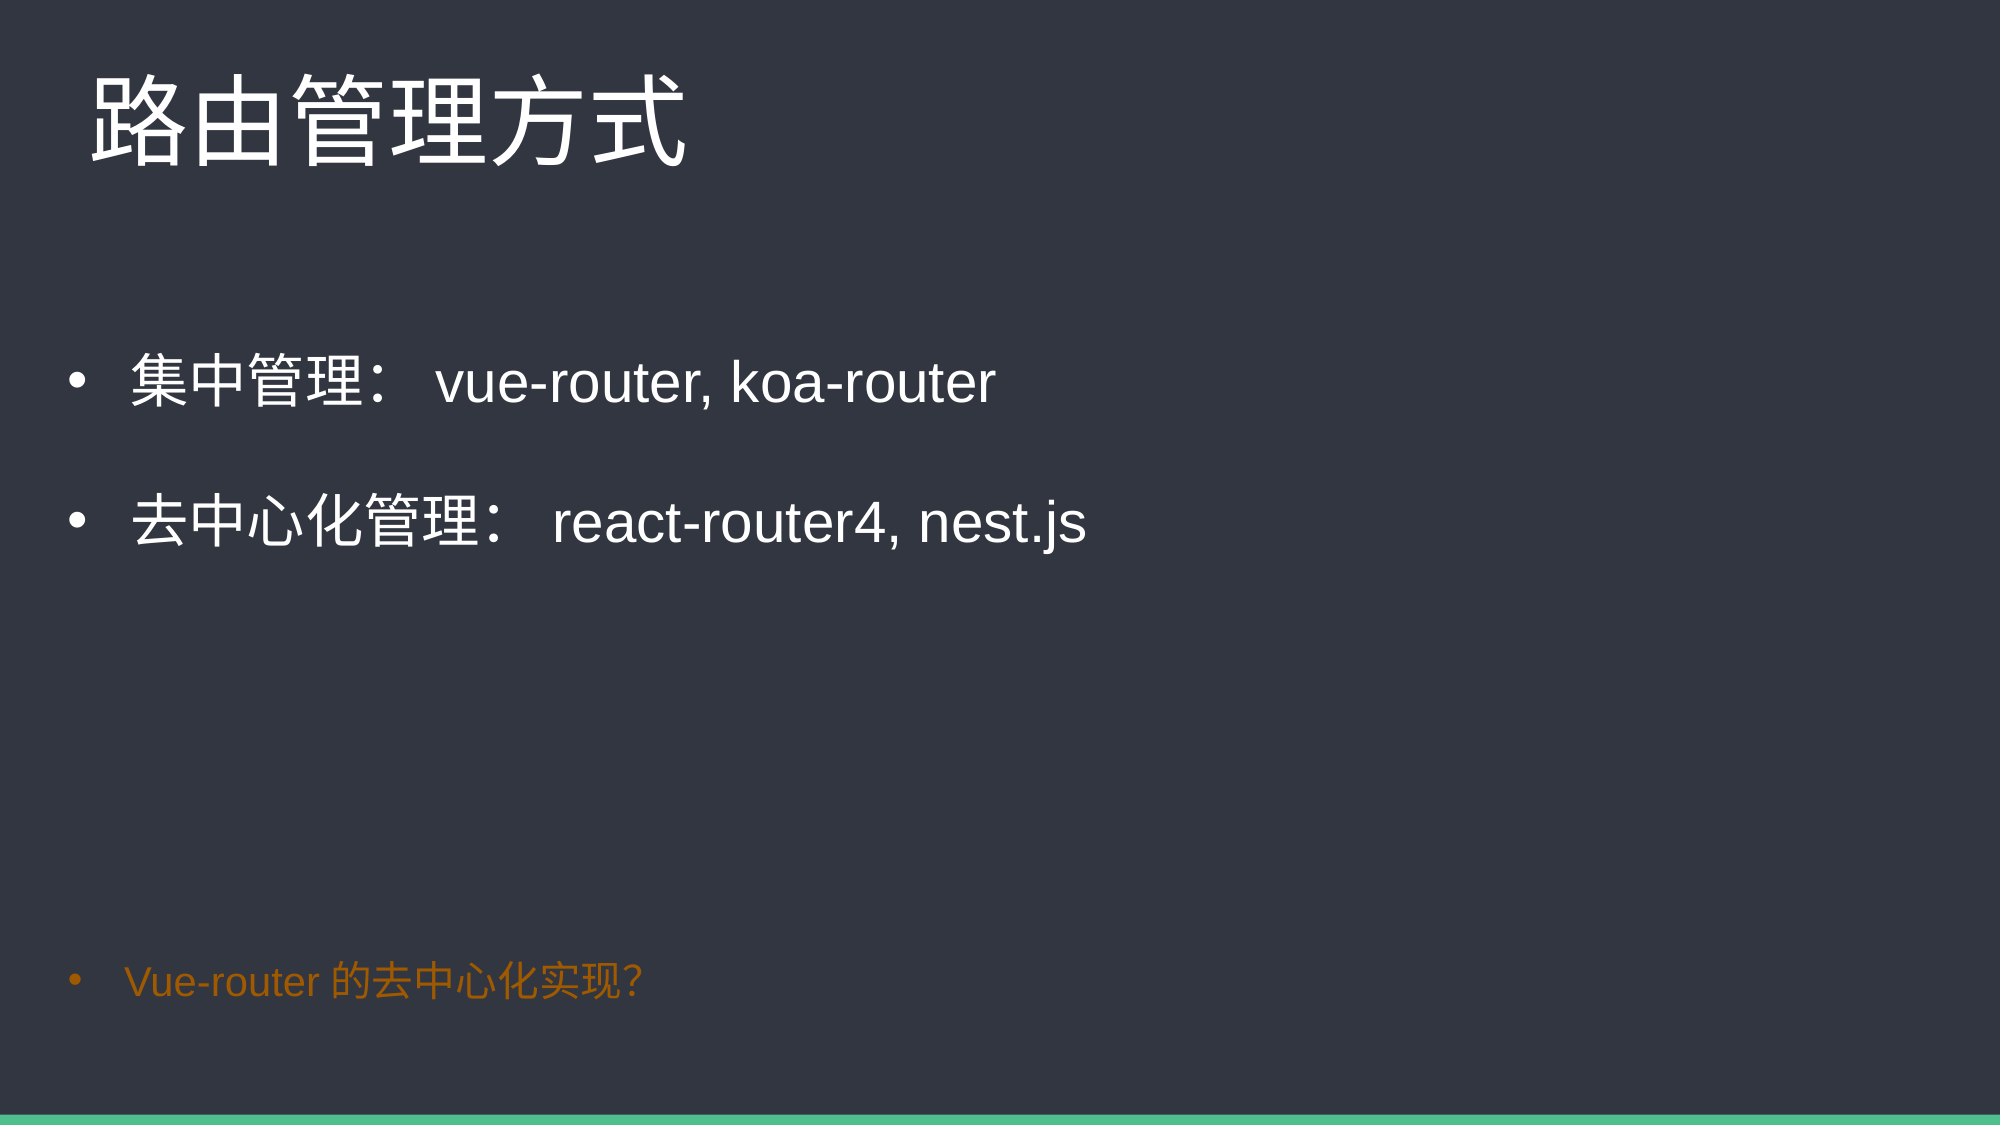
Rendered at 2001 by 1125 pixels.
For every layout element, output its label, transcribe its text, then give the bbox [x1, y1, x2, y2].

text_box Vue-router的去中心化实现？ [53, 947, 1185, 1012]
text_box 集中管理：vue-router, koa-router 去中心化管理：react-router4, nest.js [53, 266, 1617, 562]
title 路由管理方式 [68, 58, 1932, 199]
